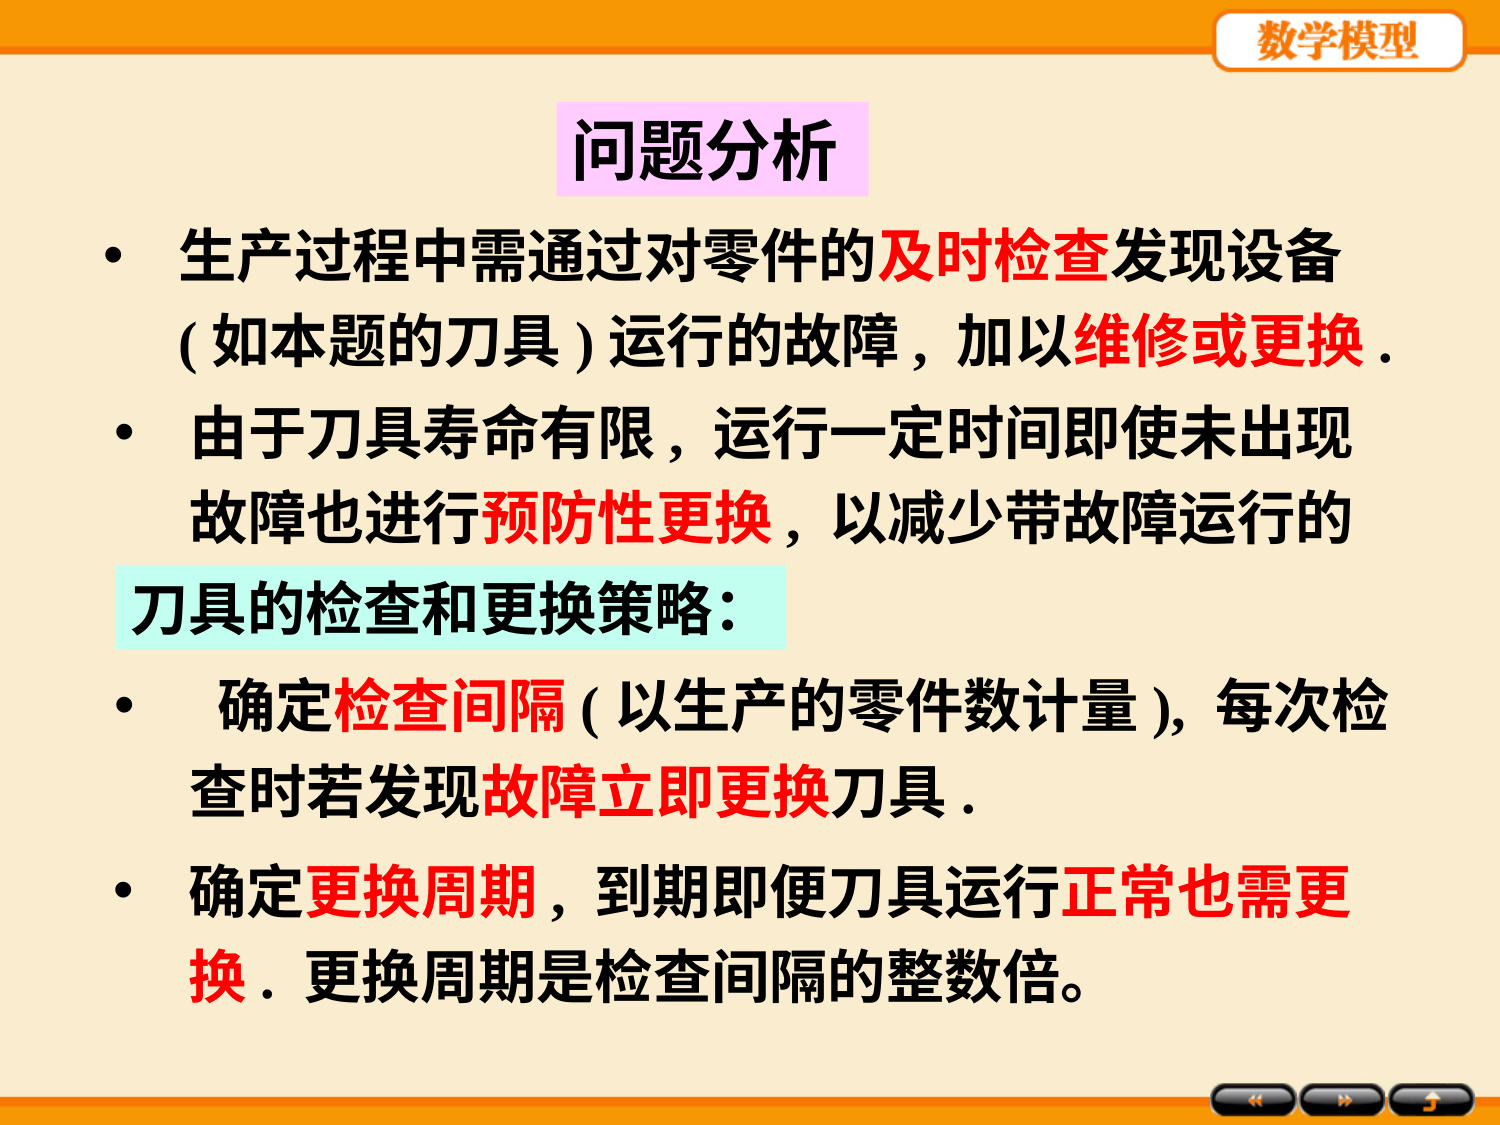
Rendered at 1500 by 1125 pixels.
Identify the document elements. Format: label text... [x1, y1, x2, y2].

picture [0, 0, 1500, 1125]
text_box 生产过程中需通过对零件的及时检查发现设备(如本题的刀具)运行的故障, 加以维修或更换. [88, 196, 1412, 382]
text_box 确定检查间隔(以生产的零件数计量), 每次检查时若发现故障立即更换刀具. [100, 646, 1412, 833]
text_box 刀具的检查和更换策略： [115, 564, 787, 646]
text_box 确定更换周期, 到期即便刀具运行正常也需更换. 更换周期是检查间隔的整数倍。 [98, 832, 1412, 1018]
text_box 由于刀具寿命有限, 运行一定时间即使未出现故障也进行预防性更换, 以减少带故障运行的损失. [100, 373, 1412, 645]
text_box 问题分析 [556, 101, 869, 196]
